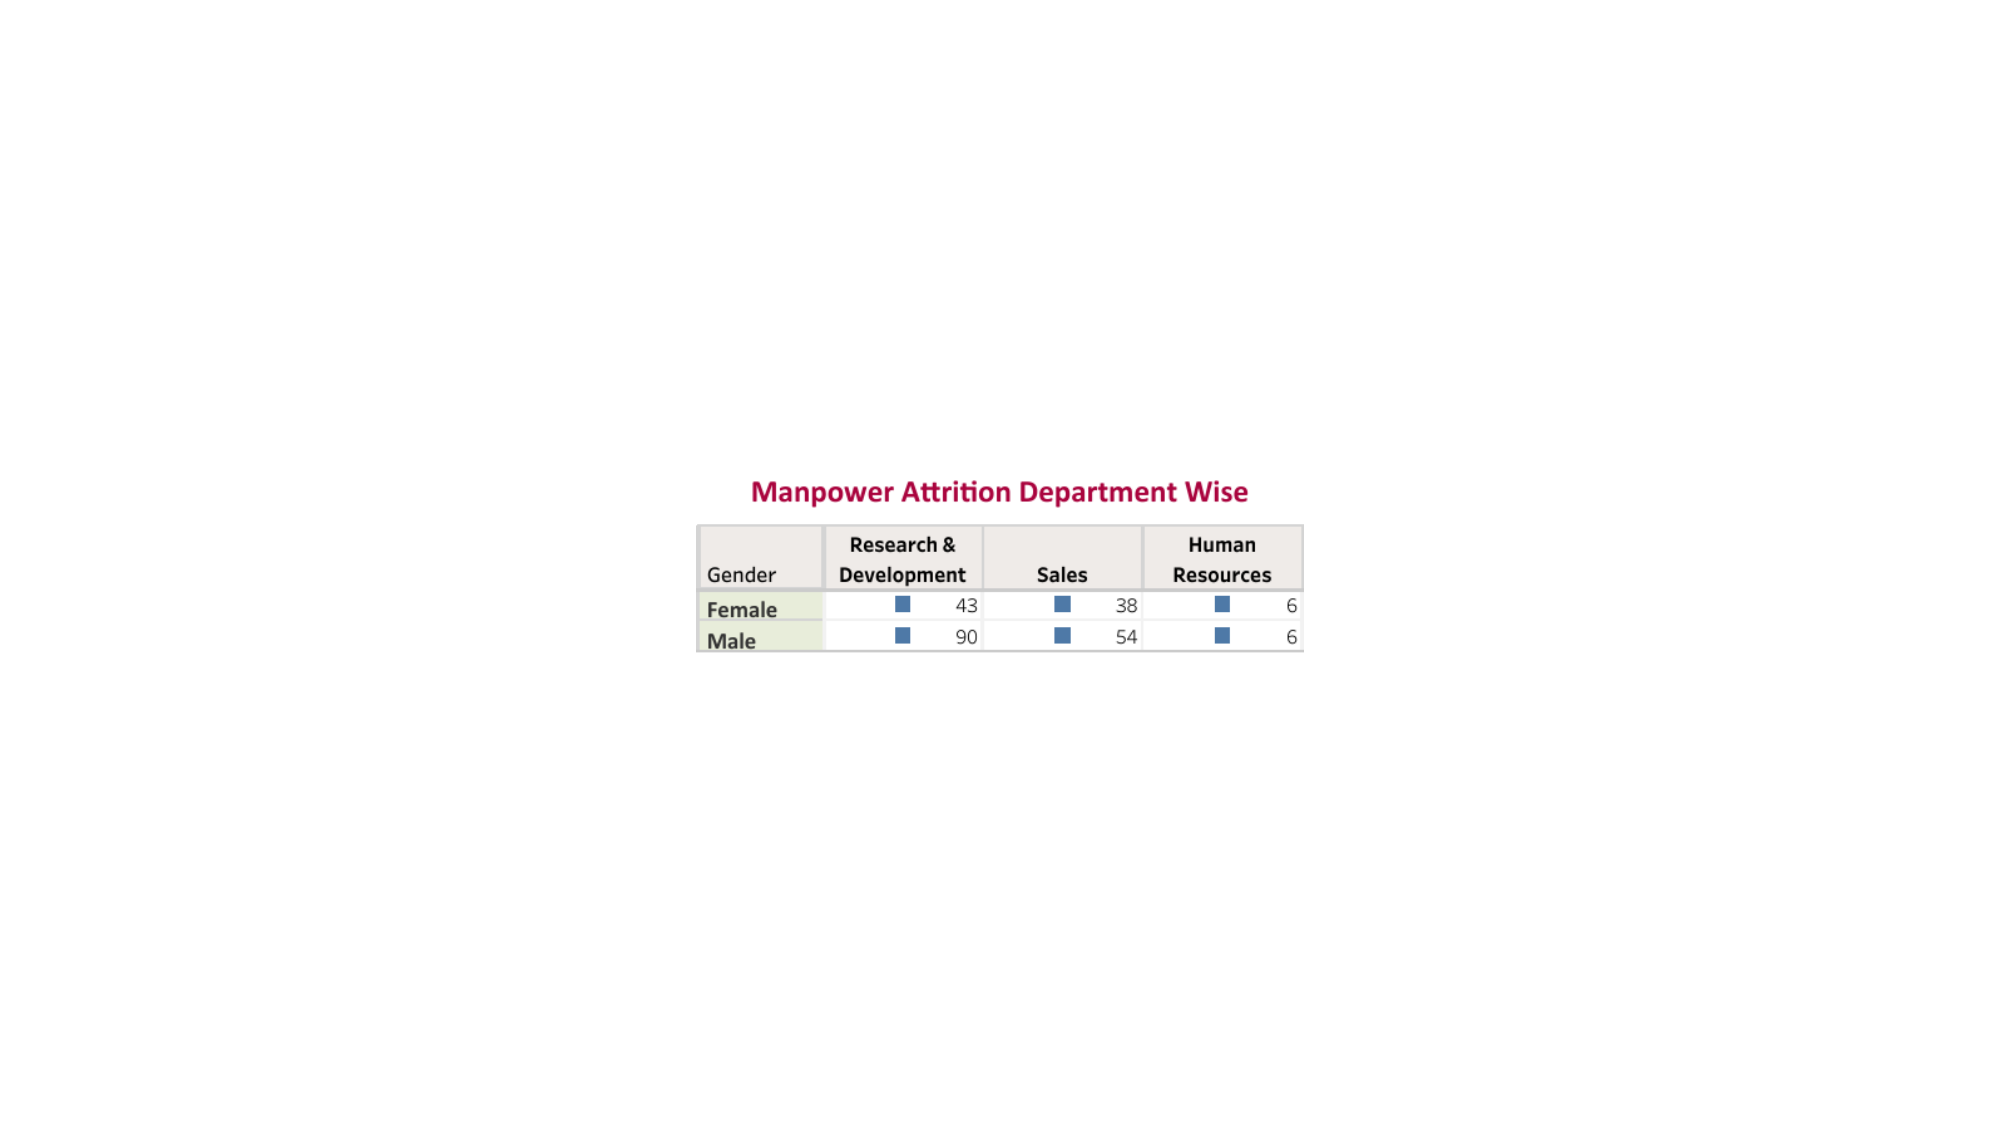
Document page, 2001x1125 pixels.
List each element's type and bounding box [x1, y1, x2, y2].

picture [696, 469, 1304, 656]
